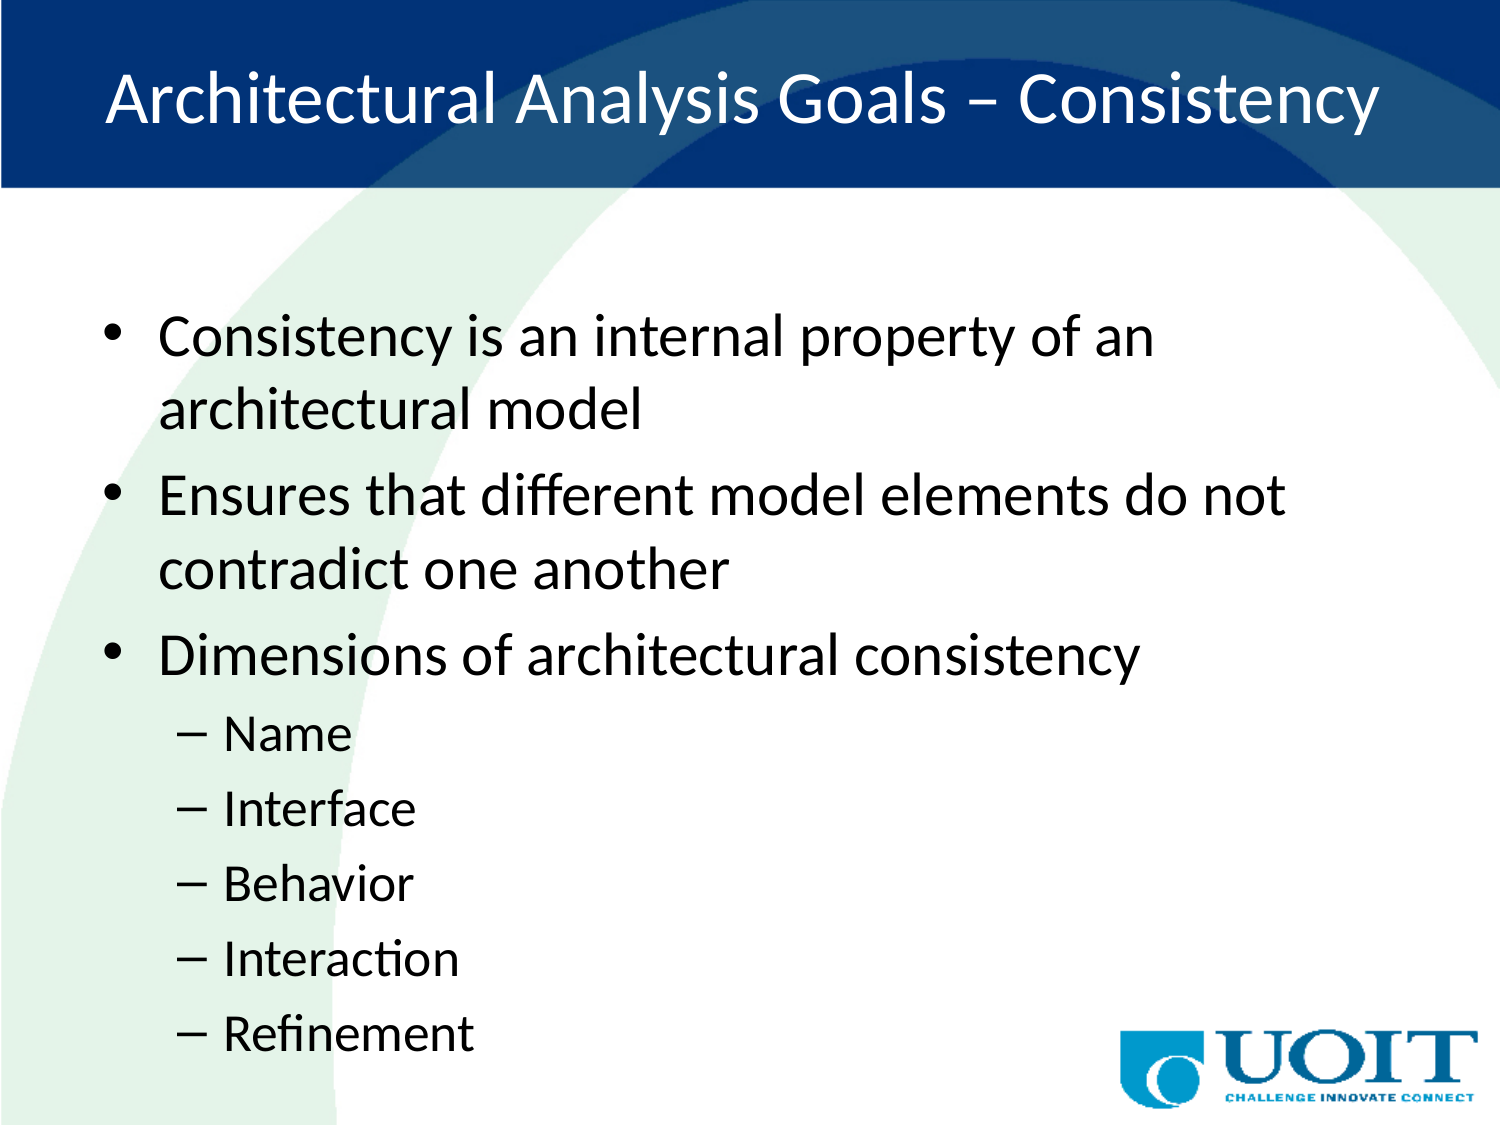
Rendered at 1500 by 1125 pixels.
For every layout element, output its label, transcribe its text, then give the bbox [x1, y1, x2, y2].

list Consistency is an internal property of an architectural model Ensures that different model elements do not contradict one another Dimensions of architectural consistency Name Interface Behavior Interaction Refinement [87, 287, 1363, 1075]
title Architectural Analysis Goals – Consistency [87, 37, 1400, 150]
picture [0, 0, 1500, 1125]
